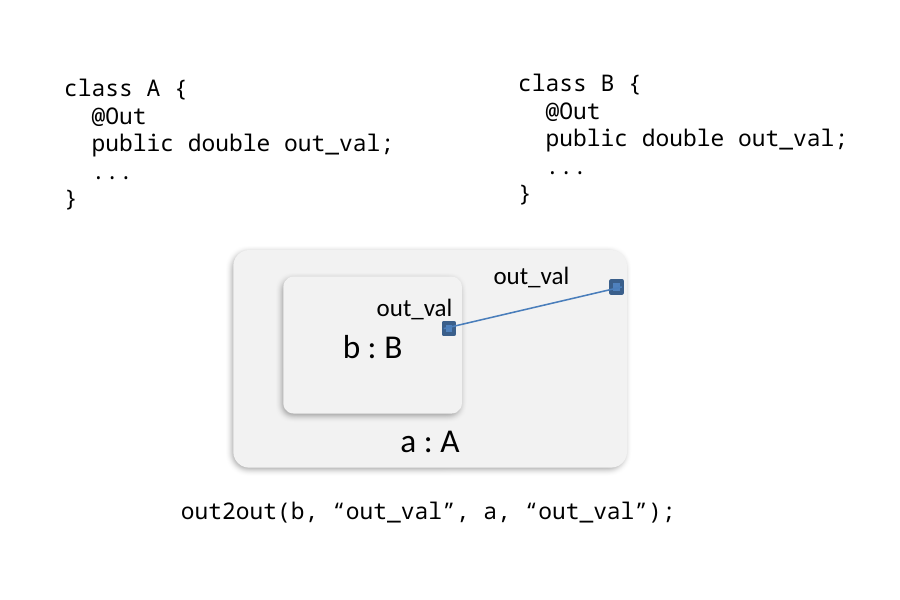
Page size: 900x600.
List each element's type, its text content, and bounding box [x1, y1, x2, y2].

text_box out_val [478, 252, 591, 285]
text_box a : A [232, 249, 628, 469]
text_box class B { @Out public double out_val; ... } [503, 61, 864, 214]
text_box [609, 279, 624, 288]
text_box out_val [361, 284, 468, 330]
text_box out2out(b, “out_val”, a, “out_val”); [166, 489, 691, 532]
text_box b : B [282, 275, 463, 415]
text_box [443, 286, 622, 329]
text_box class A { @Out public double out_val; ... } [49, 66, 410, 219]
